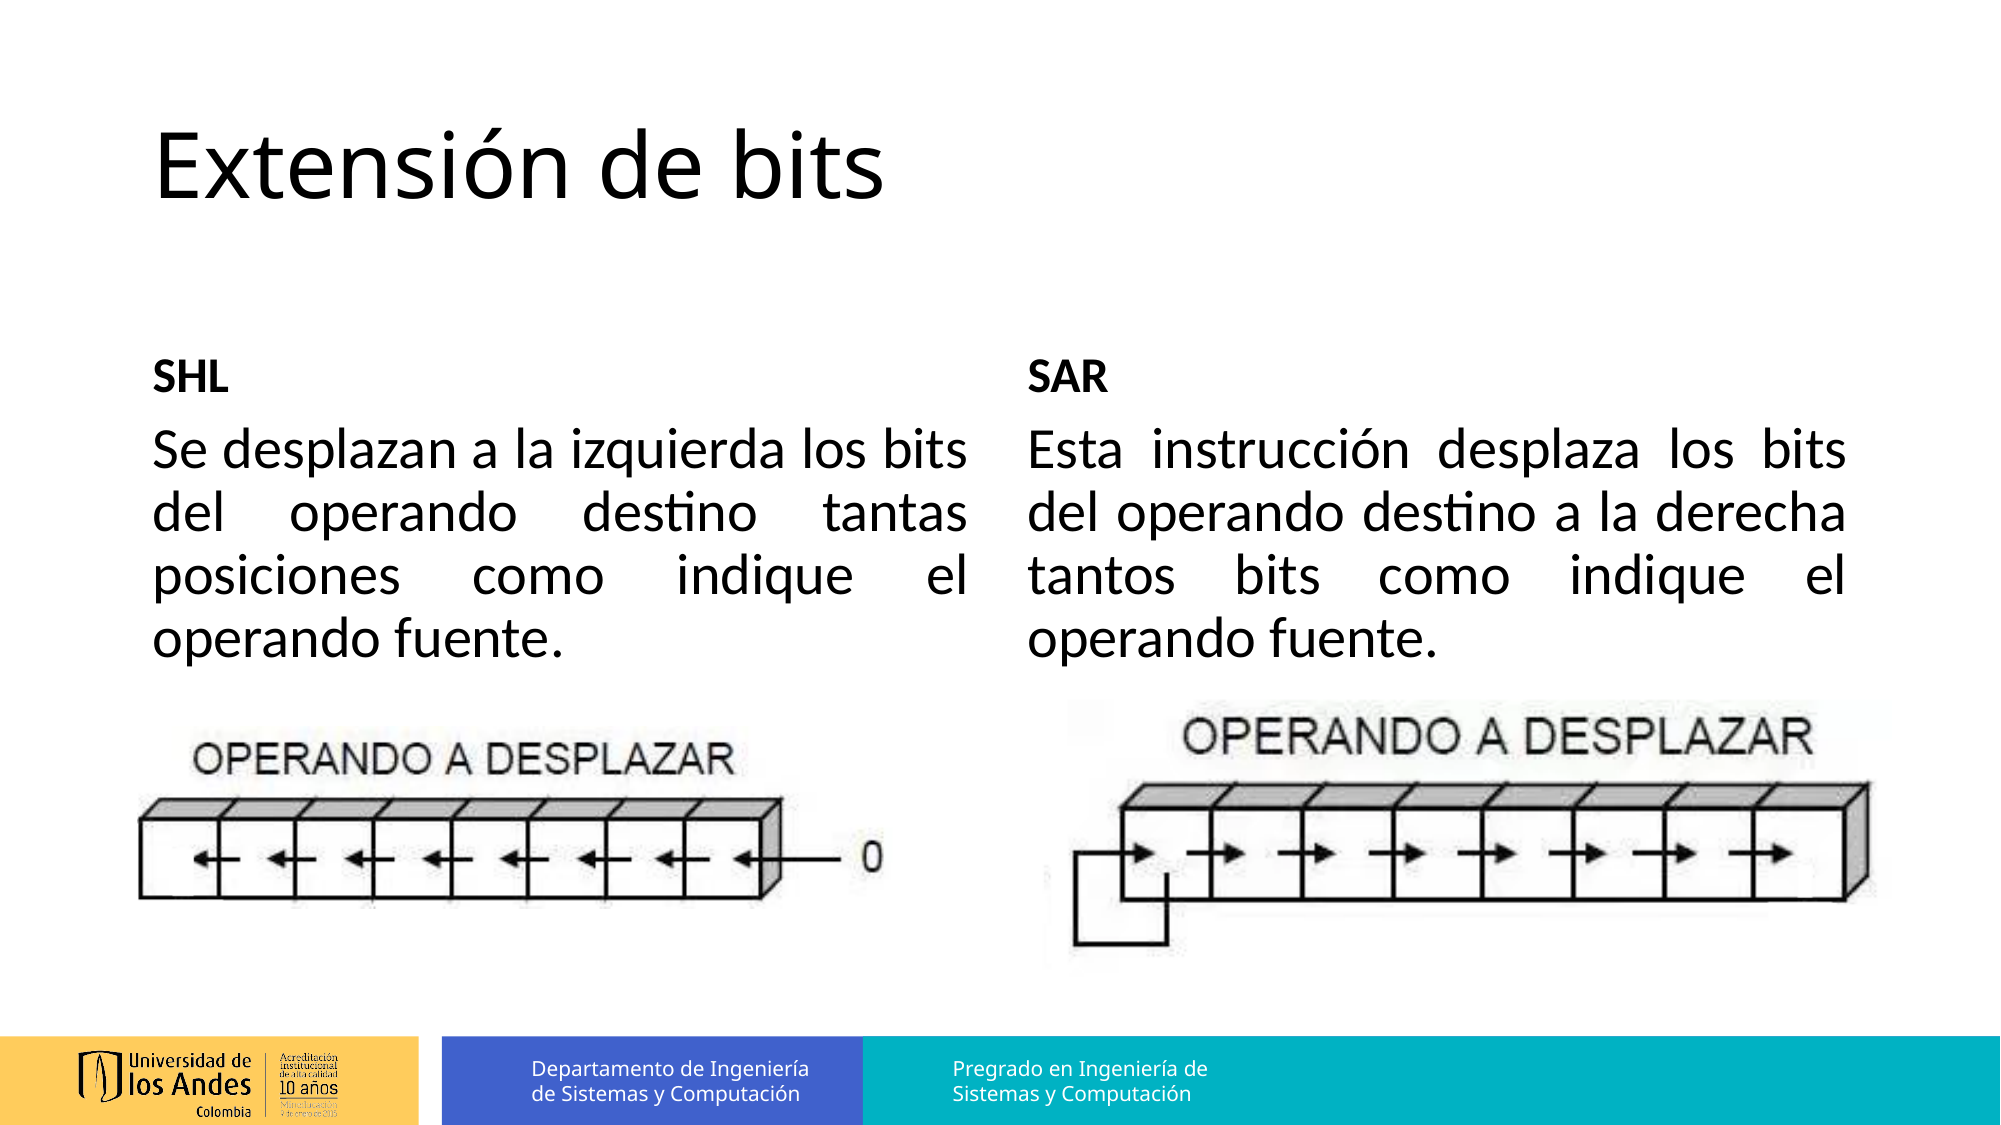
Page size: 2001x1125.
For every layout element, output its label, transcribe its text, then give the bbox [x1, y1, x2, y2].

picture [1032, 681, 1892, 977]
list Se desplazan a la izquierda los bits del operando destino tantas posiciones como indique el operando fuente. [137, 410, 984, 1016]
list SAR [1012, 275, 1863, 410]
title Extensión de bits [137, 59, 1863, 278]
list Esta instrucción desplaza los bits del operando destino a la derecha tantos bits como indique el operando fuente. [1012, 410, 1863, 1016]
picture [137, 726, 905, 909]
list SHL [137, 275, 984, 410]
picture [55, 1022, 364, 1125]
